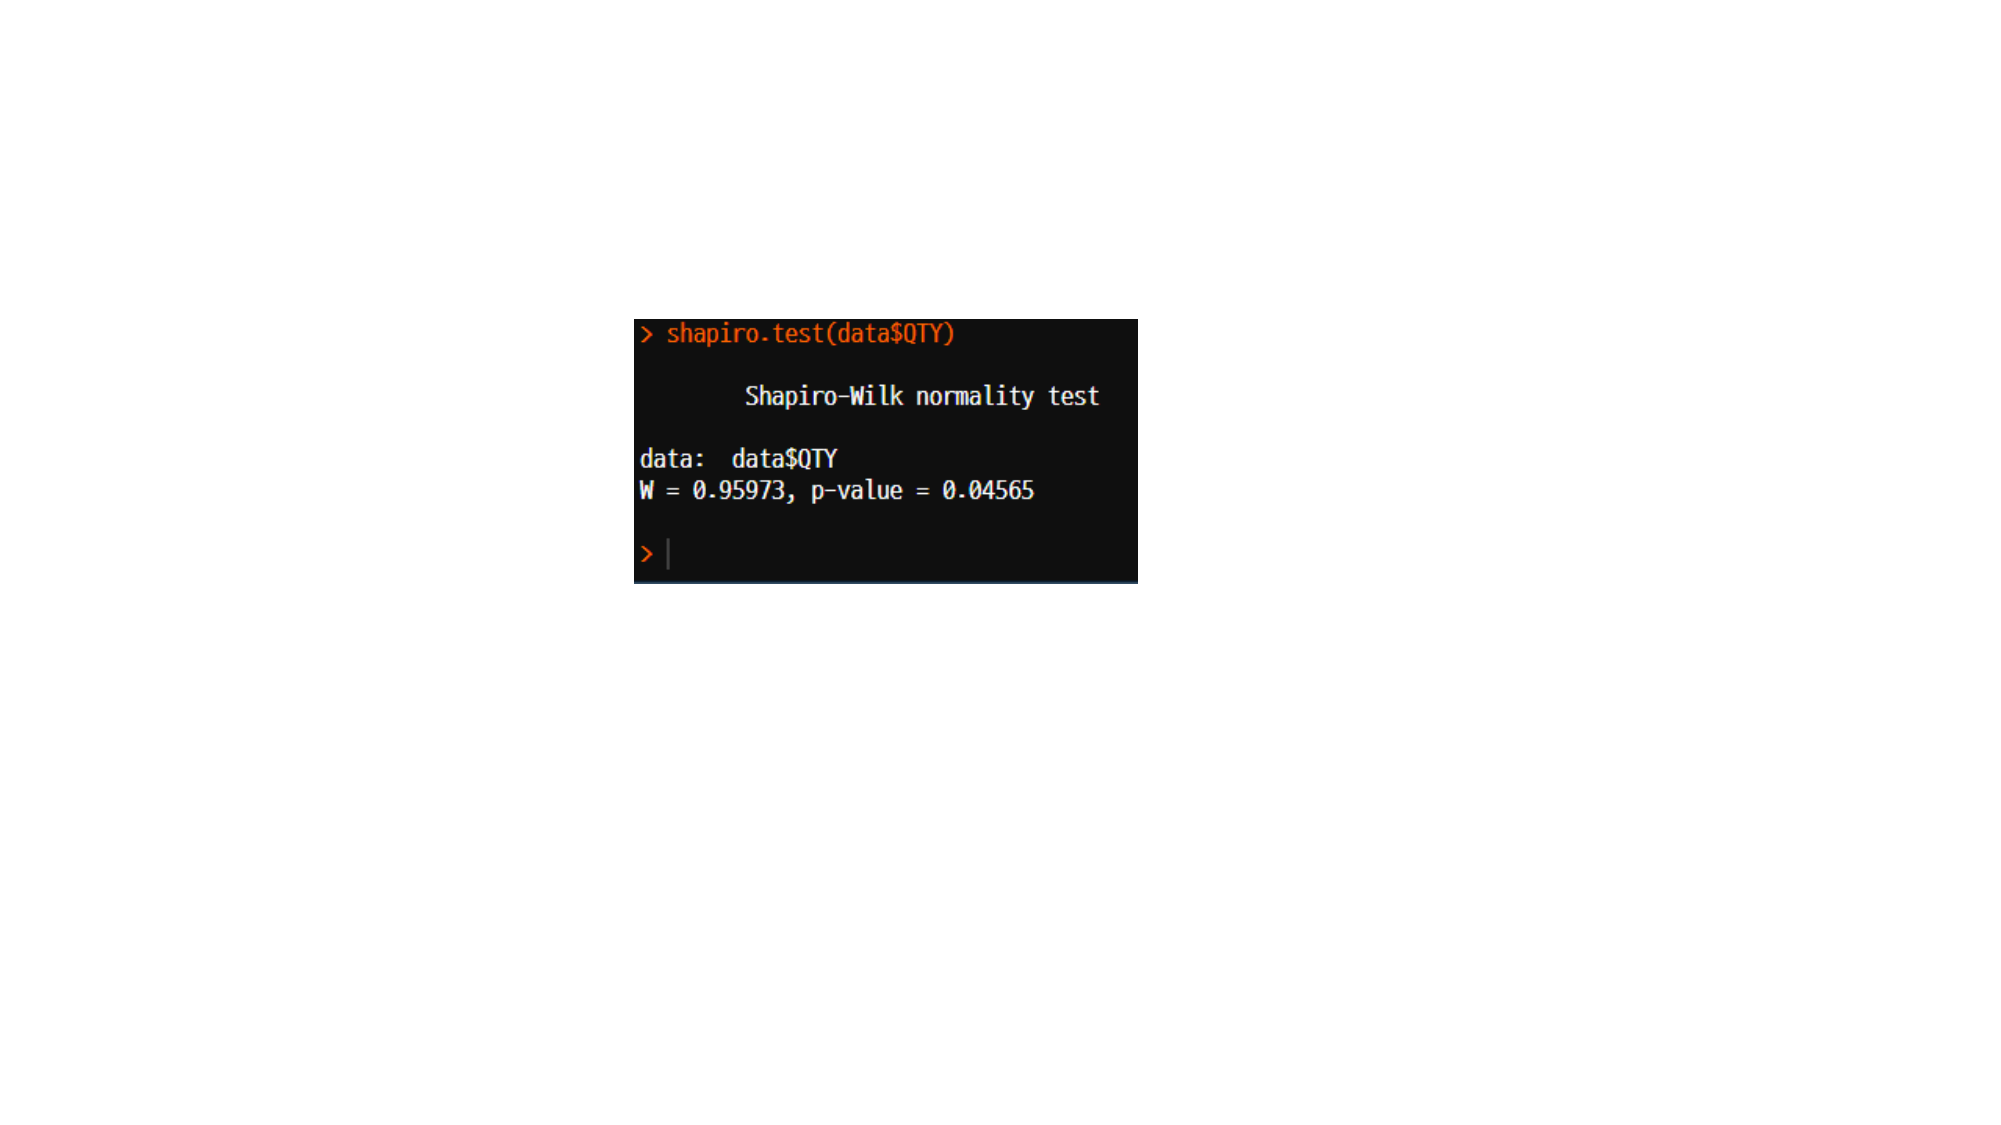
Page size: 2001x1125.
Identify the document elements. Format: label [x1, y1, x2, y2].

picture [634, 319, 1138, 584]
